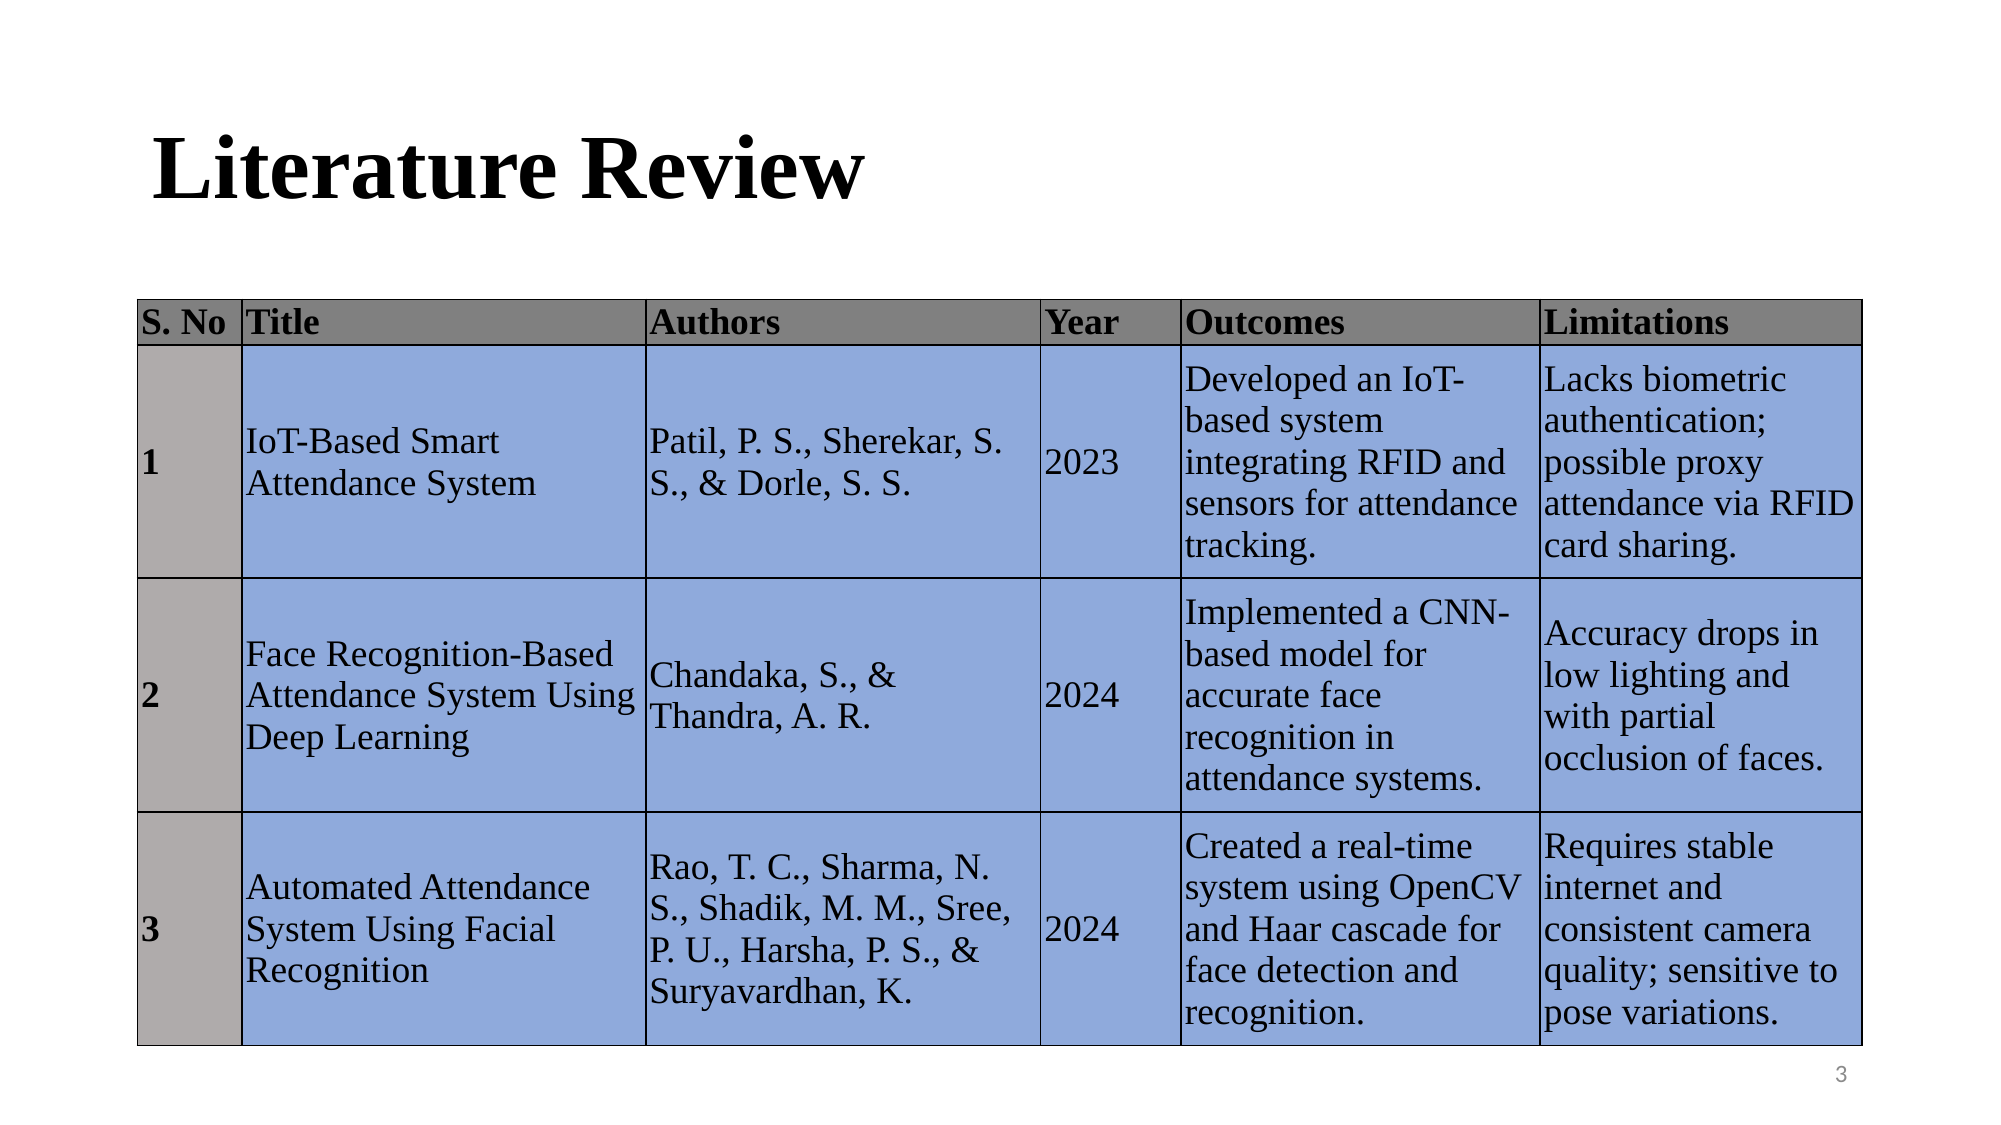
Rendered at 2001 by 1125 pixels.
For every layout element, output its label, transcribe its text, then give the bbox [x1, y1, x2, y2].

table_cell Implemented a CNN-based model for accurate face recognition in attendance systems. [1182, 579, 1539, 811]
table_cell Automated Attendance System Using Facial Recognition [243, 813, 645, 1045]
table_cell 2023 [1041, 346, 1180, 577]
table_header Outcomes [1182, 300, 1539, 344]
table_cell 2024 [1041, 813, 1180, 1045]
table_cell Created a real-time system using OpenCV and Haar cascade for face detection and recognition. [1182, 813, 1539, 1045]
table_header Year [1041, 300, 1180, 344]
table_cell Lacks biometric authentication; possible proxy attendance via RFID card sharing. [1541, 346, 1861, 577]
table_header Title [243, 300, 645, 344]
table_cell Chandaka, S., & Thandra, A. R. [647, 579, 1040, 811]
table_cell Accuracy drops in low lighting and with partial occlusion of faces. [1541, 579, 1861, 811]
table_header Limitations [1541, 300, 1861, 344]
table_cell Developed an IoT-based system integrating RFID and sensors for attendance tracking. [1182, 346, 1539, 577]
table_header S. No [138, 300, 241, 344]
table_cell IoT-Based Smart Attendance System [243, 346, 645, 577]
table_cell 3 [138, 813, 241, 1045]
table_cell Patil, P. S., Sherekar, S. S., & Dorle, S. S. [647, 346, 1040, 577]
table_cell 1 [138, 346, 241, 577]
title Literature Review [137, 59, 1863, 278]
table_header Authors [647, 300, 1040, 344]
table_cell Rao, T. C., Sharma, N. S., Shadik, M. M., Sree, P. U., Harsha, P. S., & Suryavardhan, K. [647, 813, 1040, 1045]
table_cell Requires stable internet and consistent camera quality; sensitive to pose variations. [1541, 813, 1861, 1045]
slide_number 3 [1412, 1046, 1863, 1103]
table_cell 2 [138, 579, 241, 811]
table_cell Face Recognition-Based Attendance System Using Deep Learning [243, 579, 645, 811]
table_cell 2024 [1041, 579, 1180, 811]
